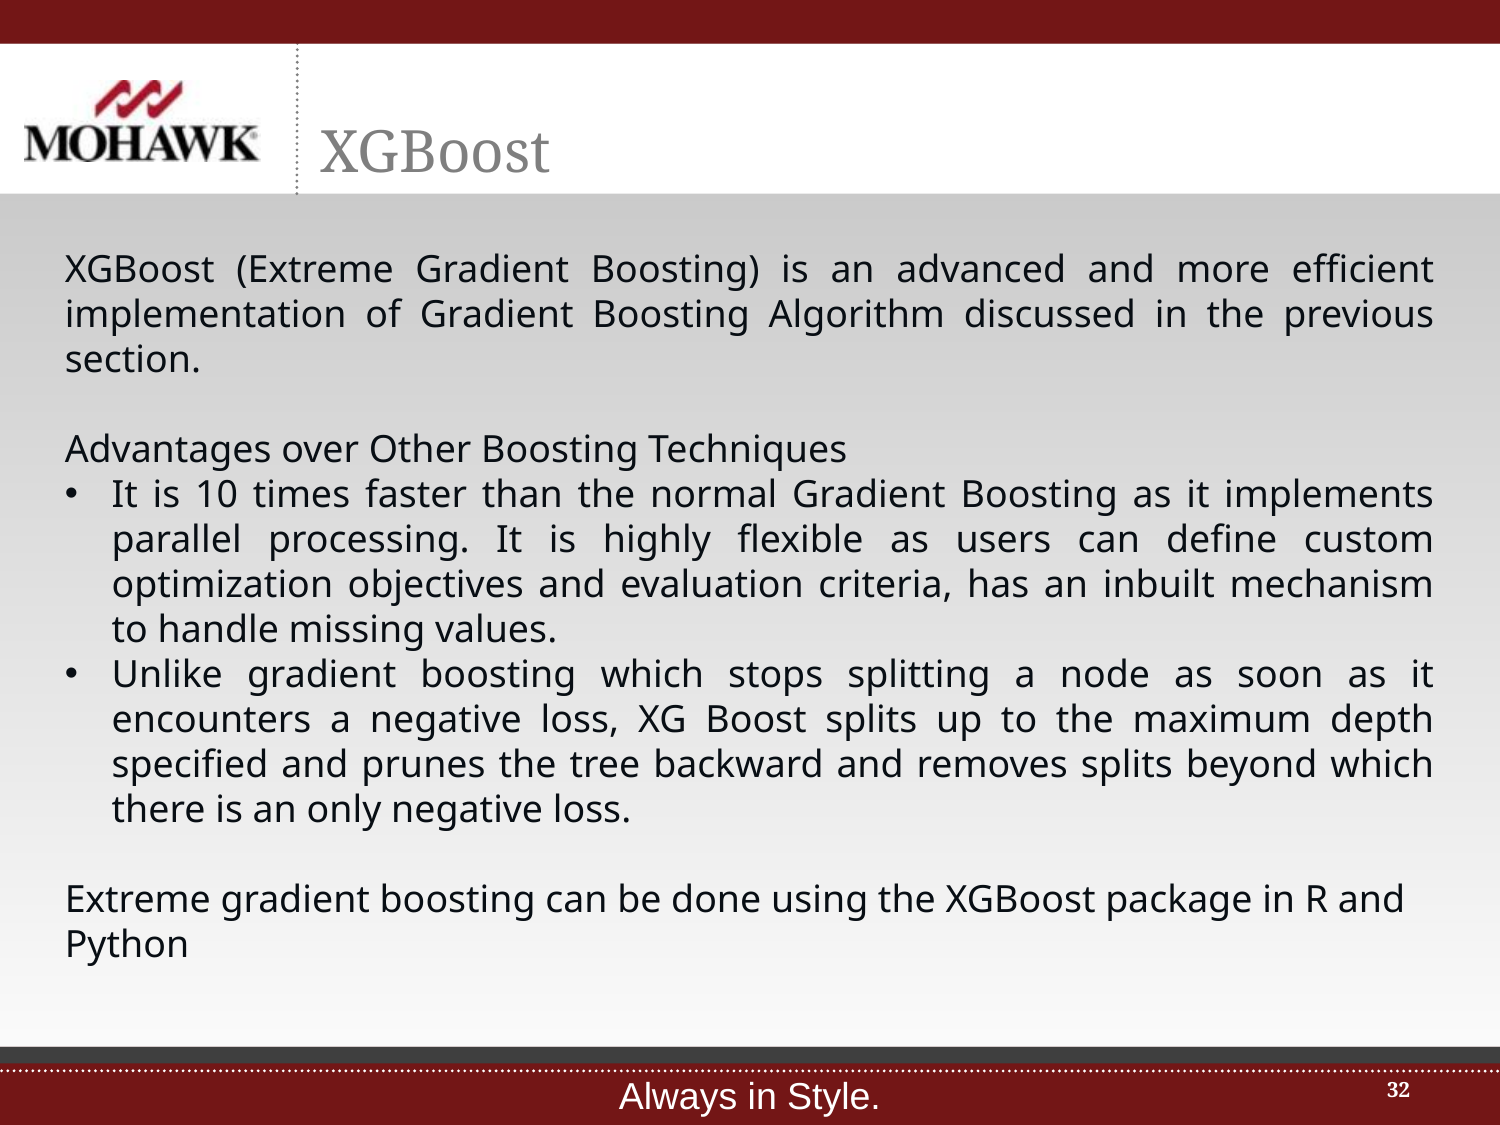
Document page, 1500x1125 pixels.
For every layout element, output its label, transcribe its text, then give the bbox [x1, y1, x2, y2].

title XGBoost [320, 51, 1427, 185]
text_box XGBoost (Extreme Gradient Boosting) is an advanced and more efficient implementation of Gradient Boosting Algorithm discussed in the previous section. Advantages over Other Boosting Techniques It is 10 times faster than the normal Gradient Boosting as it implements parallel processing. It is highly flexible as users can define custom optimization objectives and evaluation criteria, has an inbuilt mechanism to handle missing values. Unlike gradient boosting which stops splitting a node as soon as it encounters a negative loss, XG Boost splits up to the maximum depth specified and prunes the tree backward and removes splits beyond which there is an only negative loss. Extreme gradient boosting can be done using the XGBoost package in R and Python [50, 237, 1450, 973]
slide_number 32 [1074, 1068, 1425, 1117]
picture [24, 80, 261, 162]
